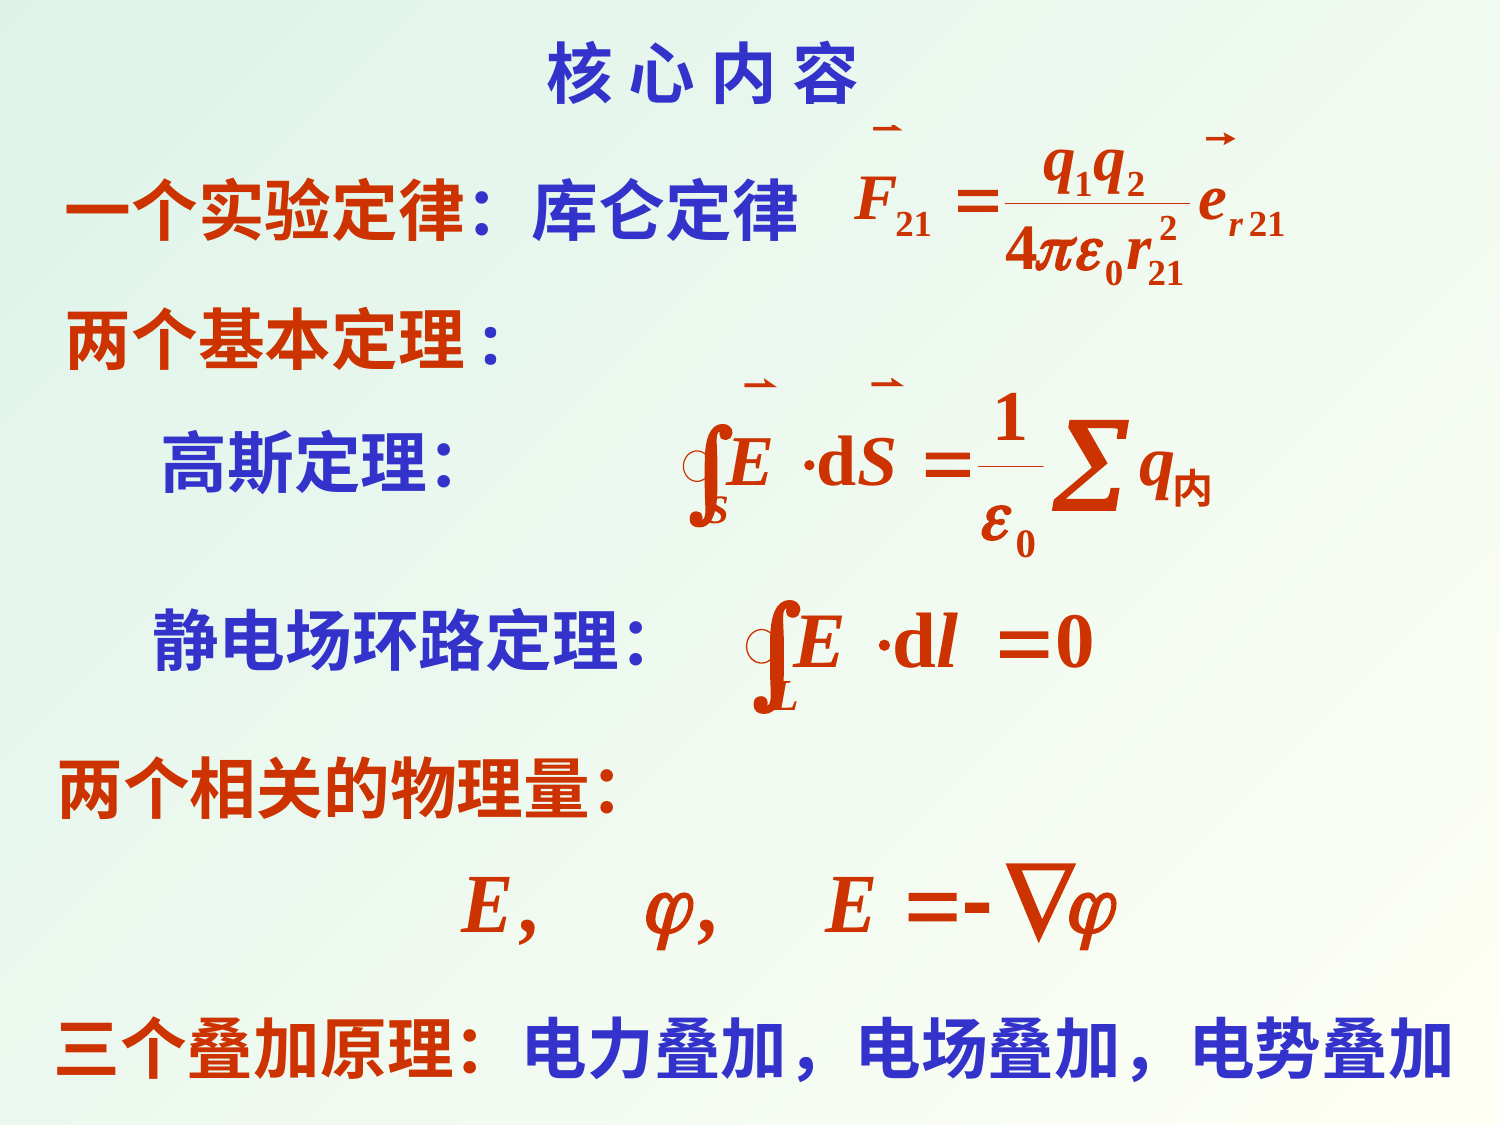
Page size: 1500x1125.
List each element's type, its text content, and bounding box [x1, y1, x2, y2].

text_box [674, 378, 1220, 564]
text_box 一个实验定律：库仑定律 [50, 161, 838, 257]
text_box 三个叠加原理：电力叠加，电场叠加，电势叠加 [38, 999, 1495, 1095]
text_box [849, 124, 1288, 291]
text_box 静电场环路定理： [137, 591, 732, 686]
text_box 高斯定理： [146, 412, 510, 508]
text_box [737, 581, 1096, 717]
text_box 两个相关的物理量： [41, 739, 630, 835]
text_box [446, 833, 1128, 964]
text_box 两个基本定理: [50, 290, 613, 385]
text_box 核 心 内 容 [531, 24, 1057, 120]
